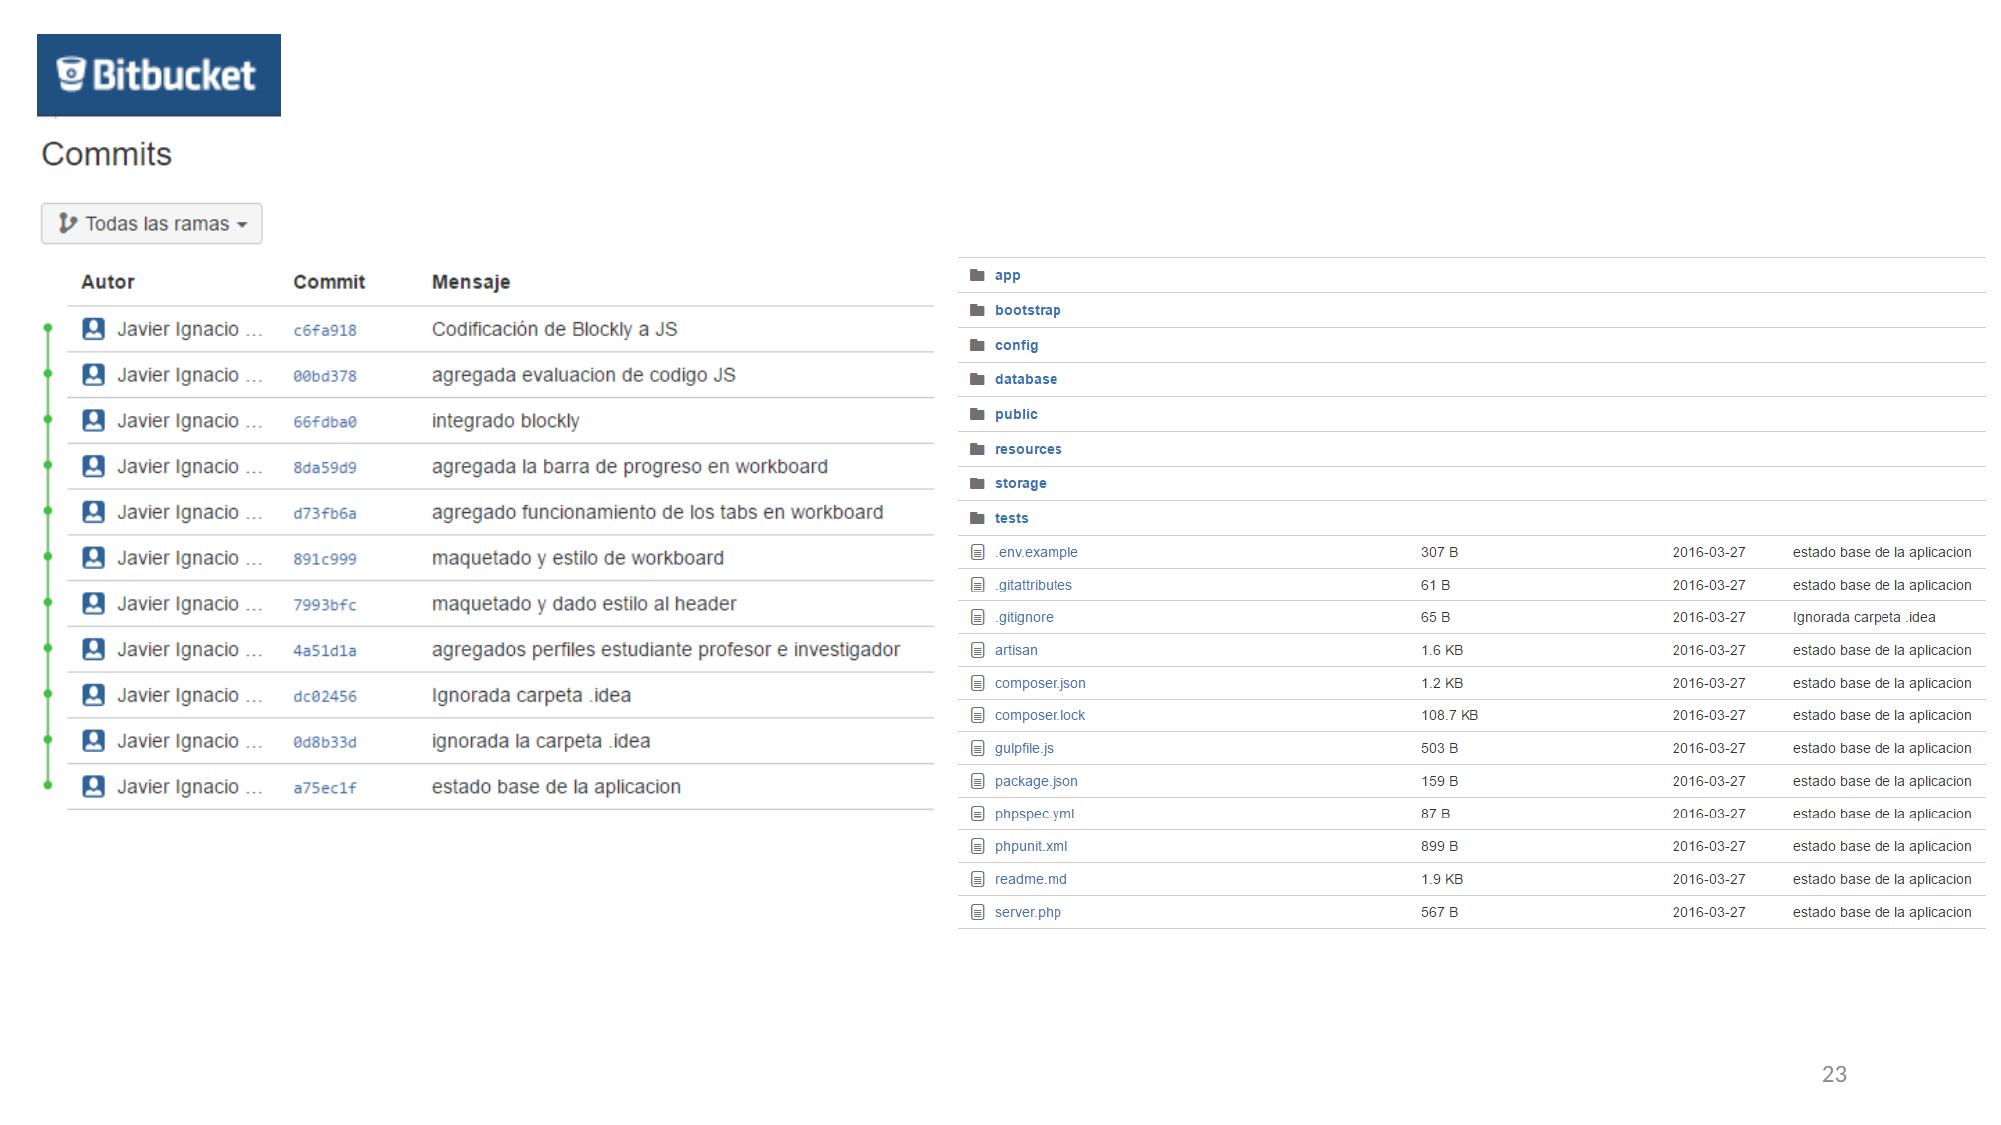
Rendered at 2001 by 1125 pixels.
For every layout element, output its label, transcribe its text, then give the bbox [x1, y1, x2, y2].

picture [37, 135, 934, 813]
picture [37, 34, 281, 119]
slide_number 23 [1412, 1042, 1863, 1103]
picture [953, 253, 1986, 930]
